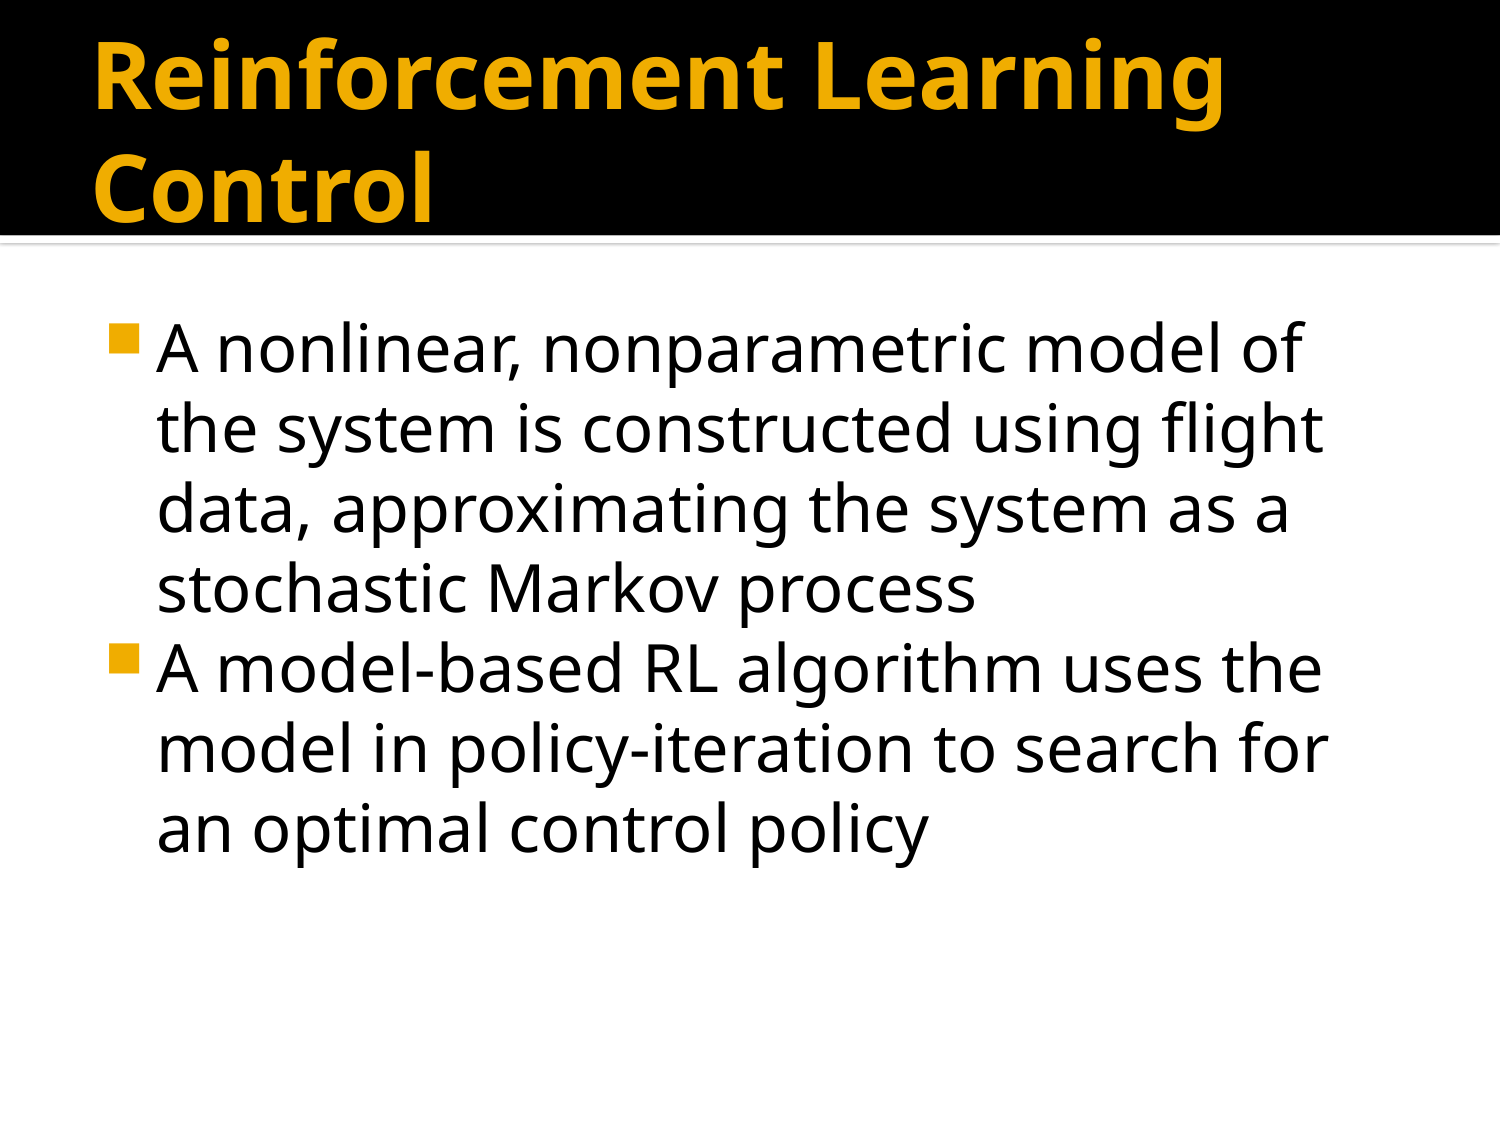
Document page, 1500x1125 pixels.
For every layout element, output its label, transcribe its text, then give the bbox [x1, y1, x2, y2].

title Reinforcement Learning Control [75, 25, 1425, 231]
list A nonlinear, nonparametric model of the system is constructed using flight data, approximating the system as a stochastic Markov process A model-based RL algorithm uses the model in policy-iteration to search for an optimal control policy [75, 291, 1425, 1050]
